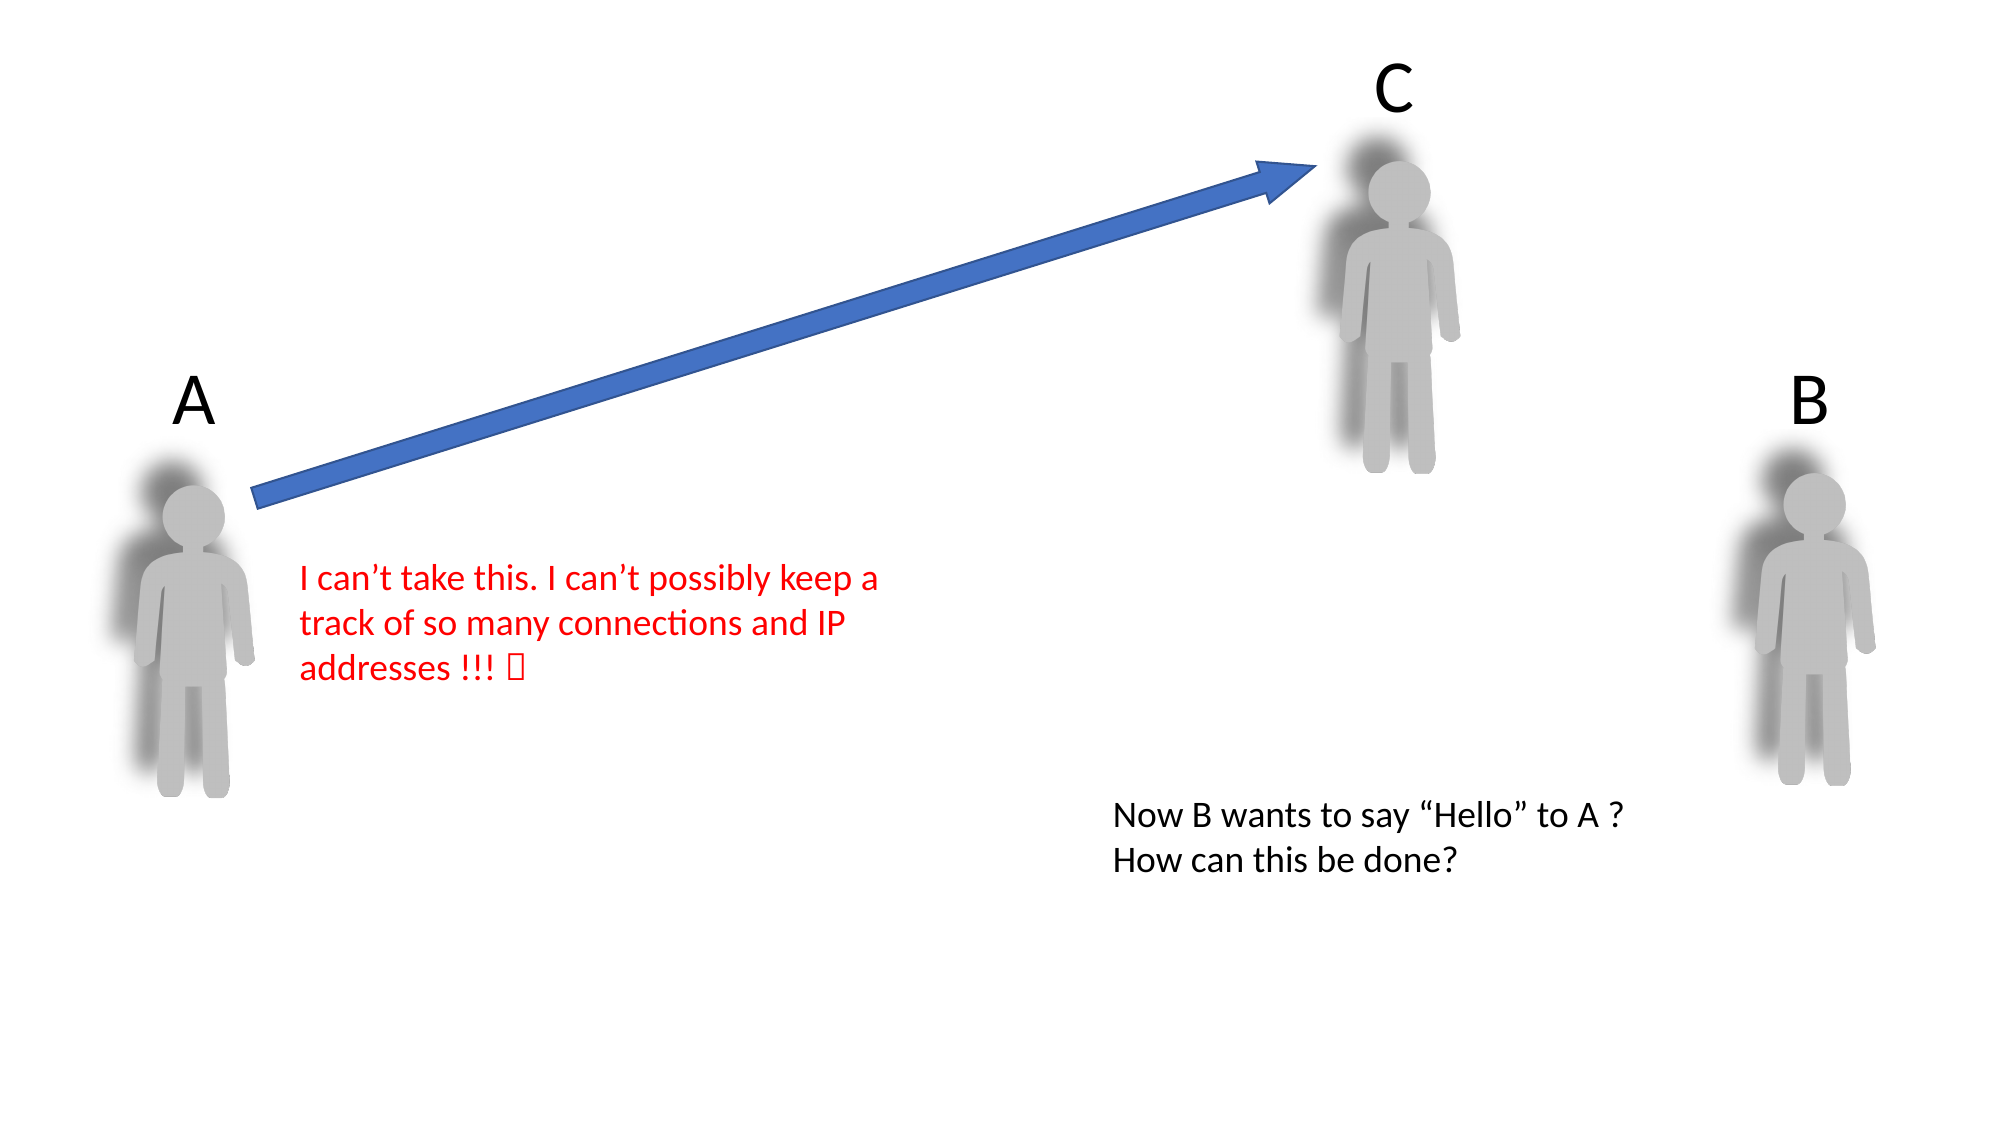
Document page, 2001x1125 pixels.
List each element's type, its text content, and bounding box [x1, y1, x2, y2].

text_box Now B wants to say “Hello” to A ? How can this be done? [1098, 782, 1646, 888]
text_box A [157, 342, 246, 429]
text_box [281, 160, 1282, 503]
text_box B [1774, 342, 1863, 429]
picture [1282, 117, 1484, 486]
text_box C [1359, 29, 1447, 117]
picture [78, 429, 281, 823]
text_box I can’t take this. I can’t possibly keep a track of so many connections and IP addresses !!!  [284, 545, 941, 696]
picture [1697, 429, 1900, 798]
